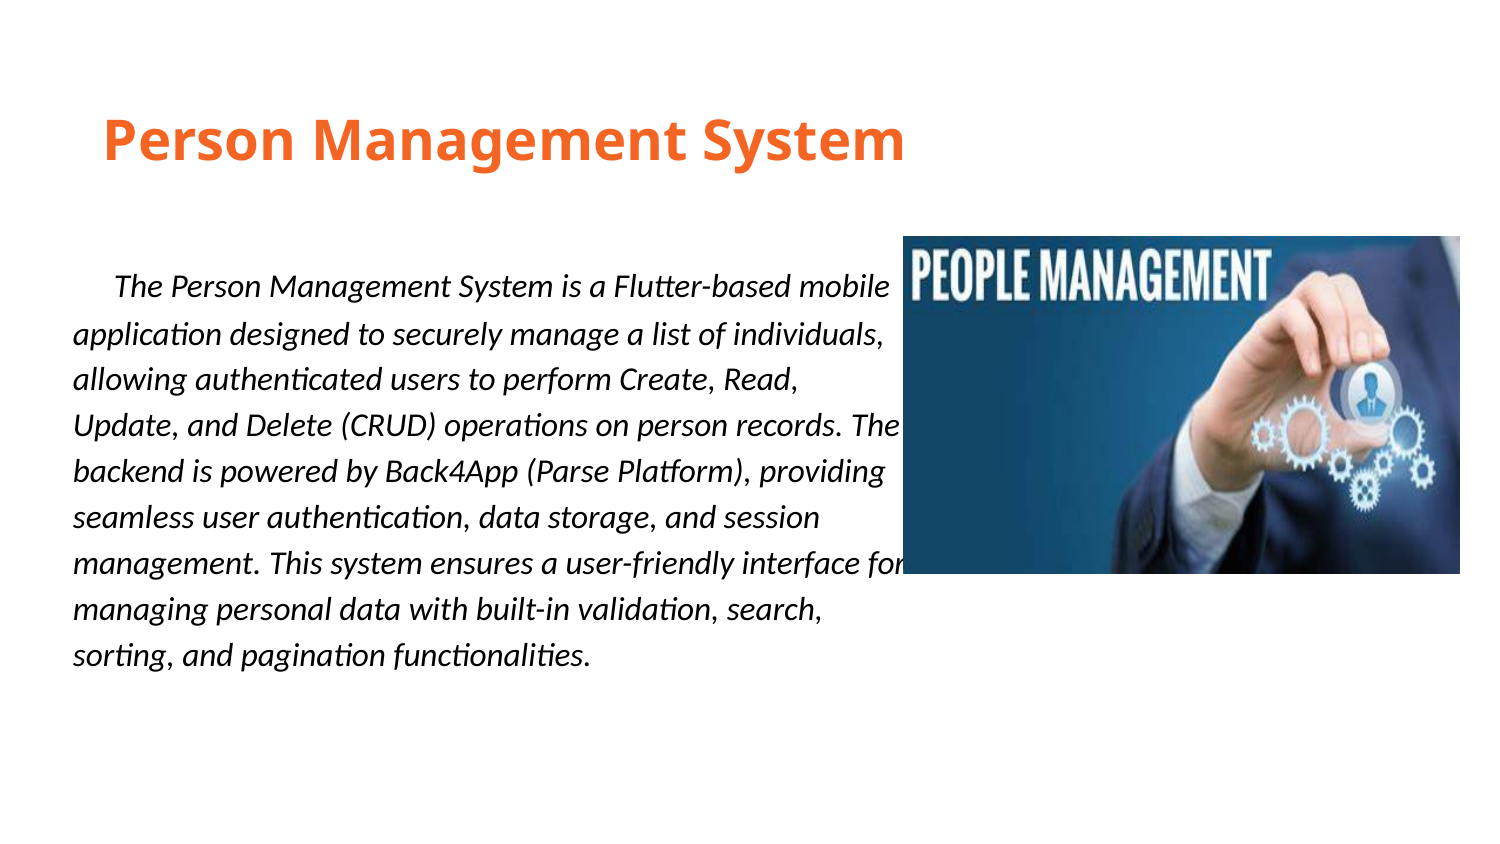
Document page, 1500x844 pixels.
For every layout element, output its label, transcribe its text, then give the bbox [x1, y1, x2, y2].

title The Person Management System is a Flutter-based mobile application designed to securely manage a list of individuals, allowing authenticated users to perform Create, Read, Update, and Delete (CRUD) operations on person records. The backend is powered by Back4App (Parse Platform), providing seamless user authentication, data storage, and session management. This system ensures a user-friendly interface for managing personal data with built-in validation, search, sorting, and pagination functionalities. [57, 236, 924, 713]
picture [902, 235, 1460, 574]
title Person Management System [87, 88, 1125, 215]
